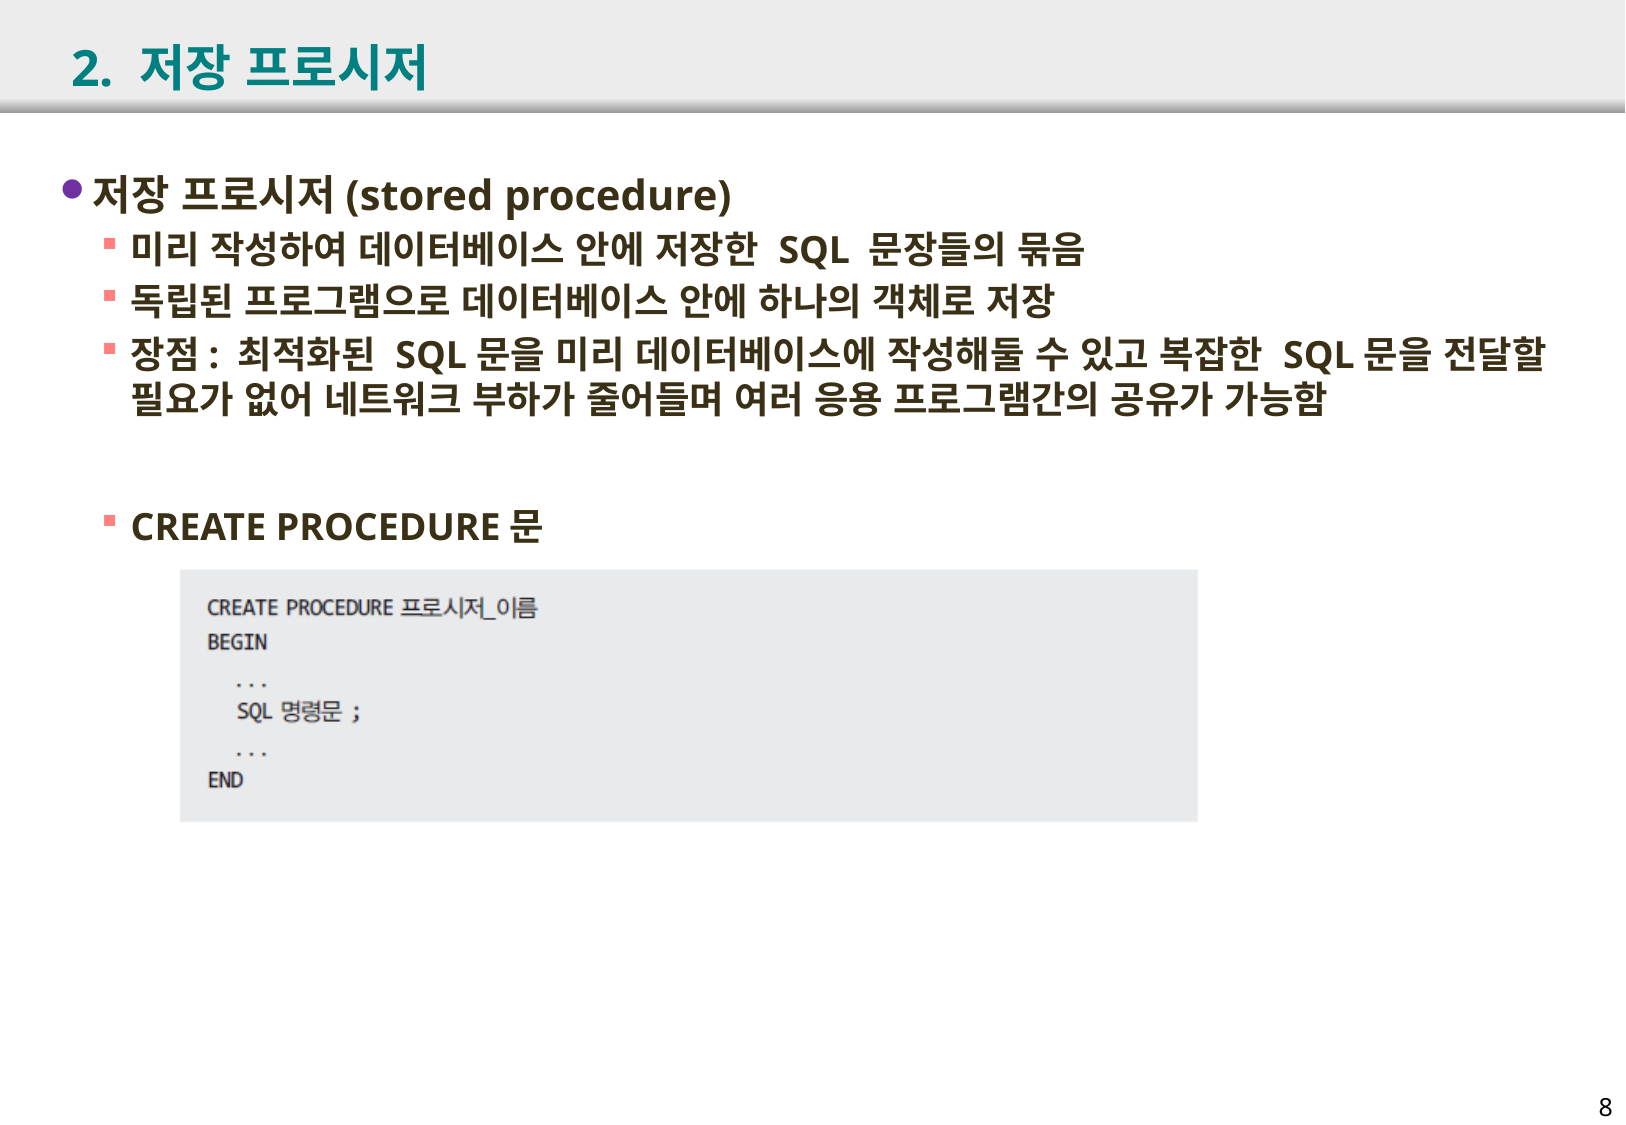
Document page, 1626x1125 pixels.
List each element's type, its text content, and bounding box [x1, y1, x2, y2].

list 저장 프로시저(stored procedure) 미리 작성하여 데이터베이스 안에 저장한 SQL 문장들의 묶음 독립된 프로그램으로 데이터베이스 안에 하나의 객체로 저장 장점: 최적화된 SQL문을 미리 데이터베이스에 작성해둘 수 있고 복잡한 SQL문을 전달할 필요가 없어 네트워크 부하가 줄어들며 여러 응용 프로그램간의 공유가 가능함 CREATE PROCEDURE문 [44, 160, 1593, 1095]
title 2. 저장 프로시저 [56, 18, 1545, 115]
picture [174, 562, 1207, 830]
